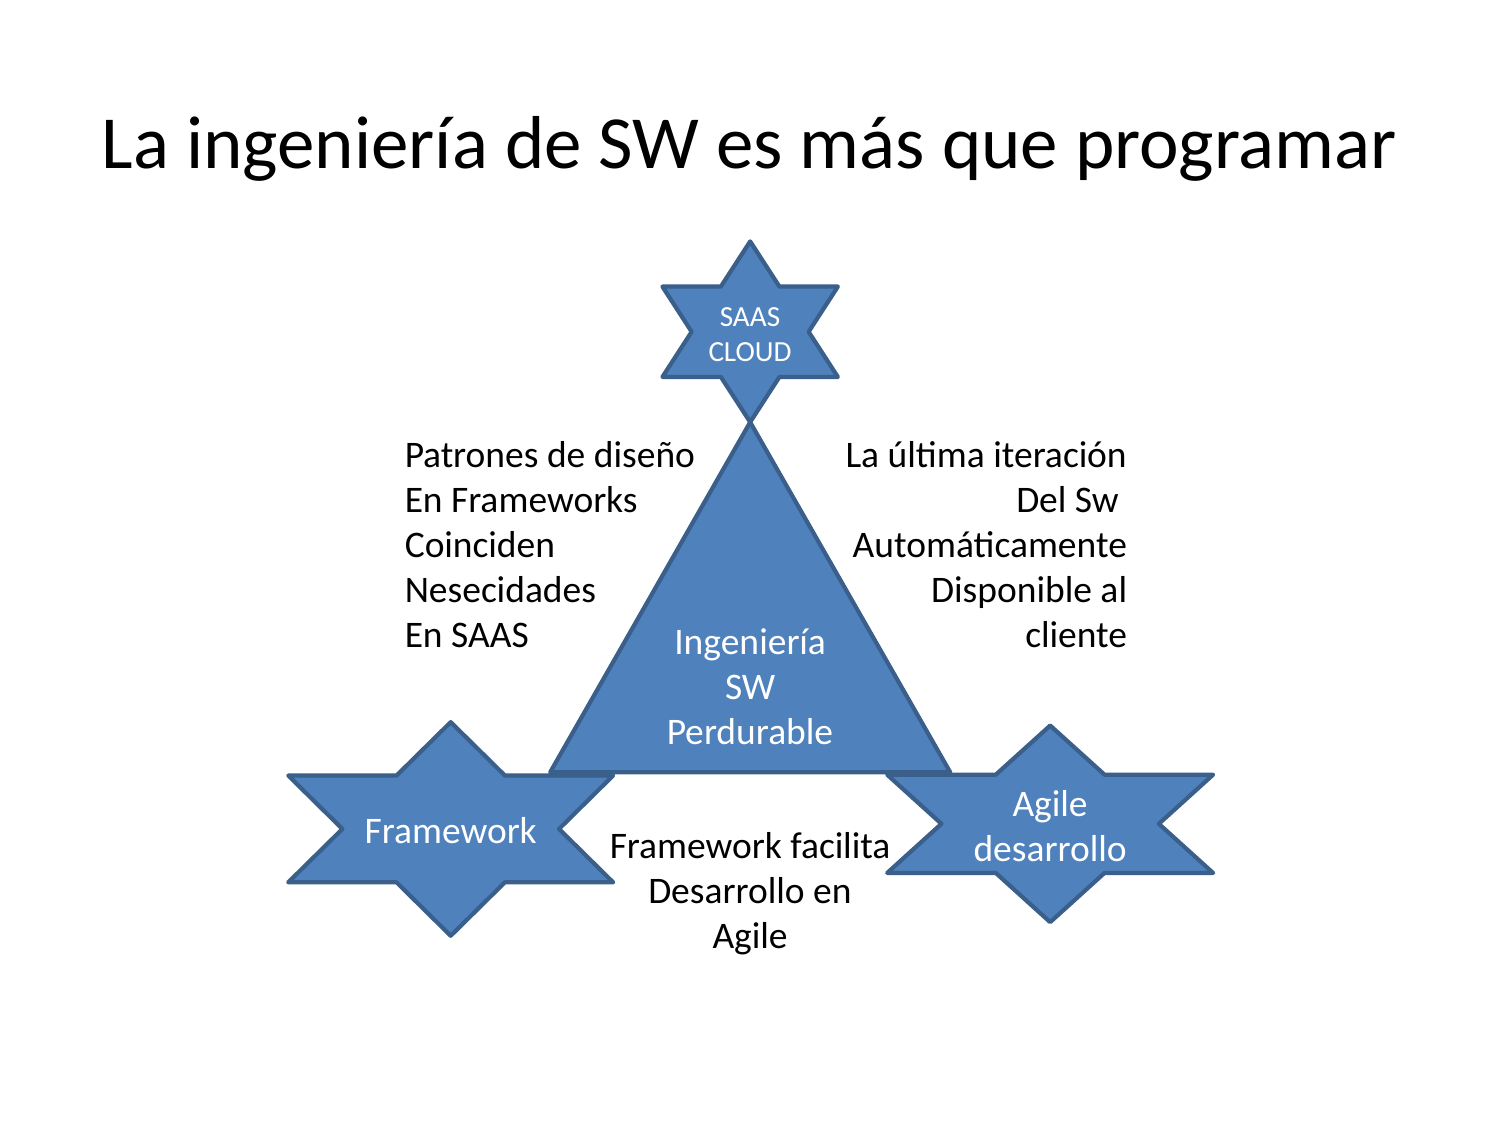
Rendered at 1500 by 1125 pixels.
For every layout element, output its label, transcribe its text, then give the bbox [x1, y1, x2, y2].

text_box SAAS CLOUD [660, 239, 840, 425]
text_box Patrones de diseño En Frameworks Coinciden Nesecidades En SAAS [390, 422, 711, 662]
text_box Agile desarrollo [885, 723, 1216, 924]
text_box Framework facilita Desarrollo en Agile [594, 813, 906, 964]
title La ingeniería de SW es más que programar [75, 45, 1425, 233]
text_box La última iteración Del Sw Automáticamente Disponible al cliente [830, 422, 1142, 662]
text_box Framework [286, 720, 616, 938]
text_box Ingeniería SW Perdurable [548, 422, 953, 775]
